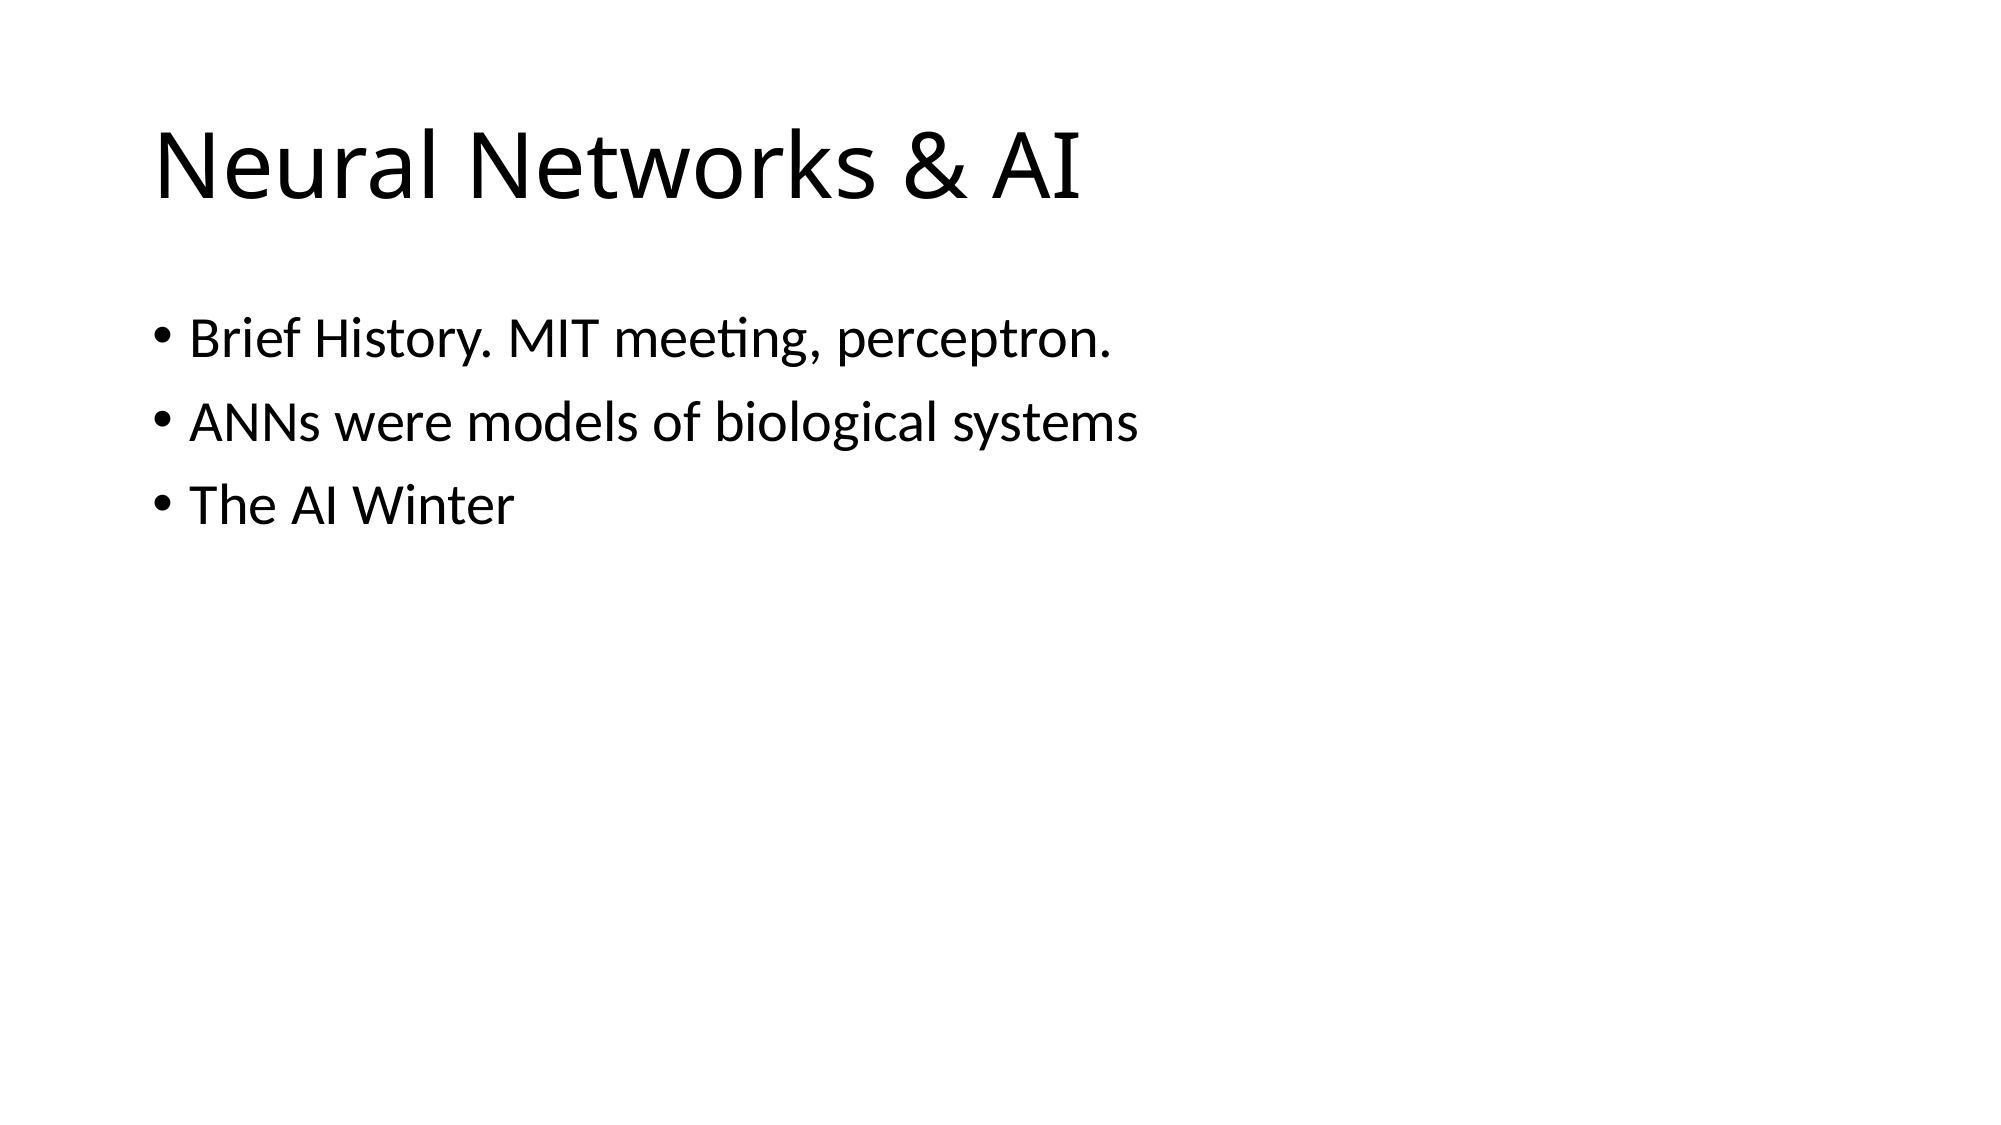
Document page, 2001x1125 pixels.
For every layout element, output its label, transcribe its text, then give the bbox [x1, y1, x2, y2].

list Brief History. MIT meeting, perceptron. ANNs were models of biological systems The AI Winter [137, 299, 1863, 1014]
title Neural Networks & AI [137, 59, 1863, 278]
